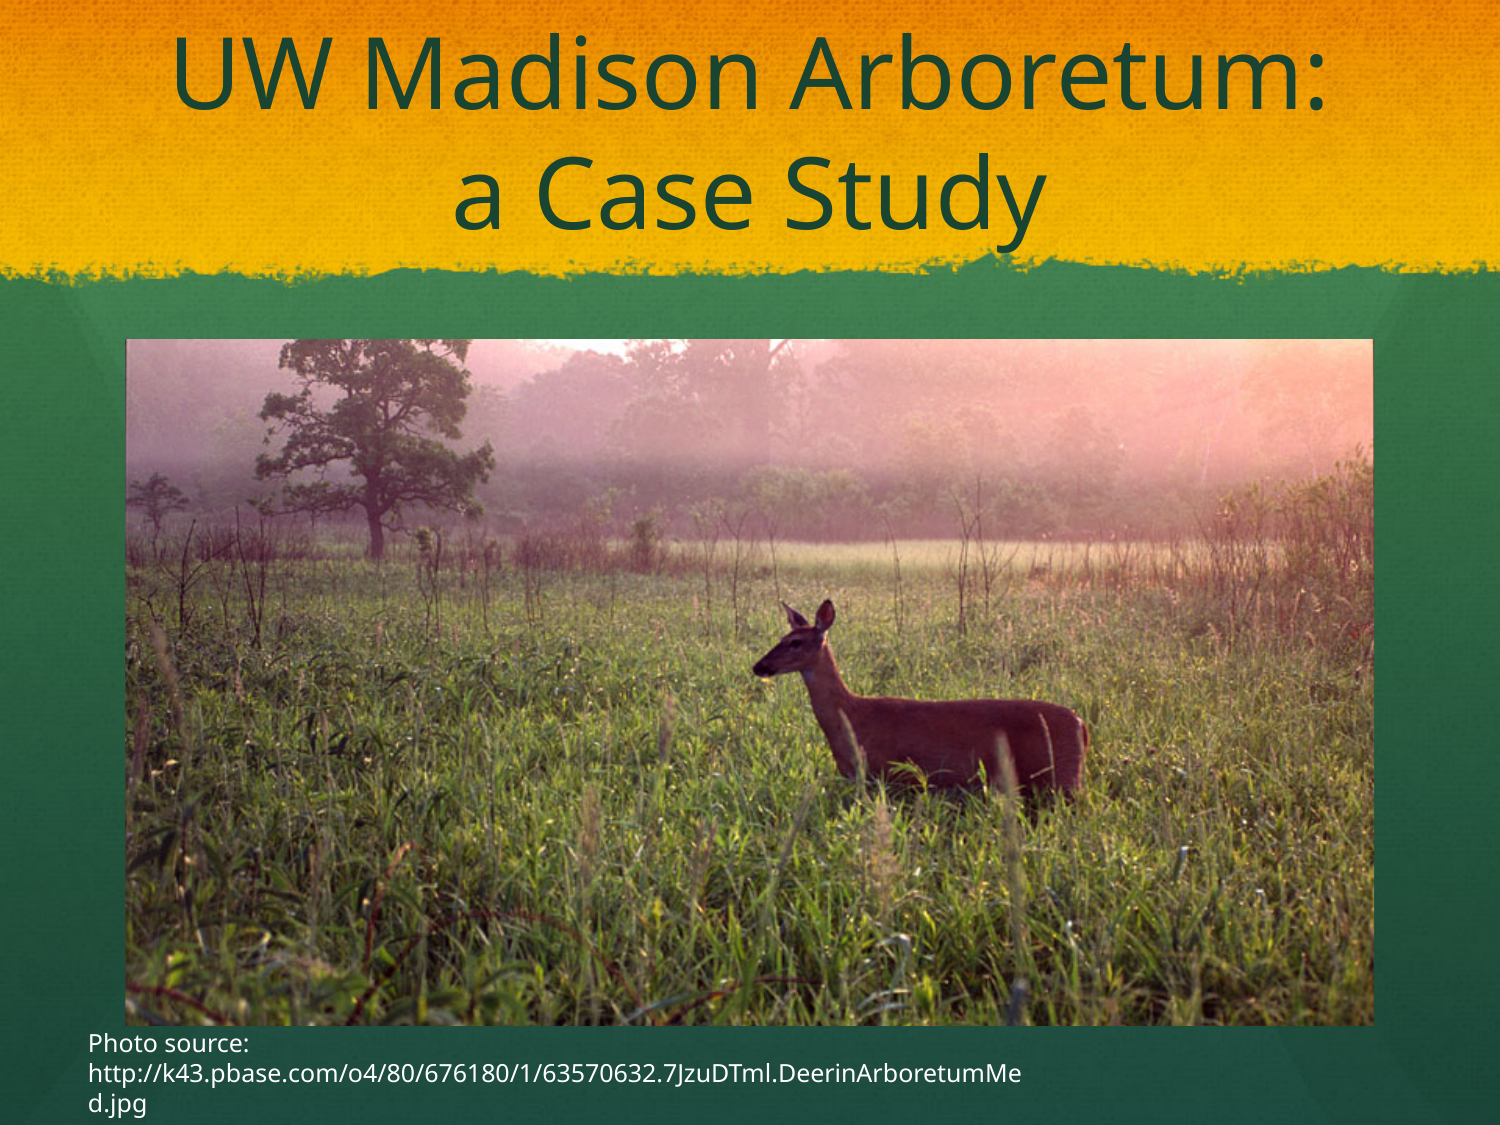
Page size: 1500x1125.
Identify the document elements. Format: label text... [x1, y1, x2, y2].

picture [0, 0, 1500, 1125]
title UW Madison Arboretum: a Case Study [125, 13, 1375, 246]
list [124, 339, 1375, 1027]
footer Photo source: http://k43.pbase.com/o4/80/676180/1/63570632.7JzuDTml.DeerinArboretumMed.jpg [72, 1042, 1052, 1103]
